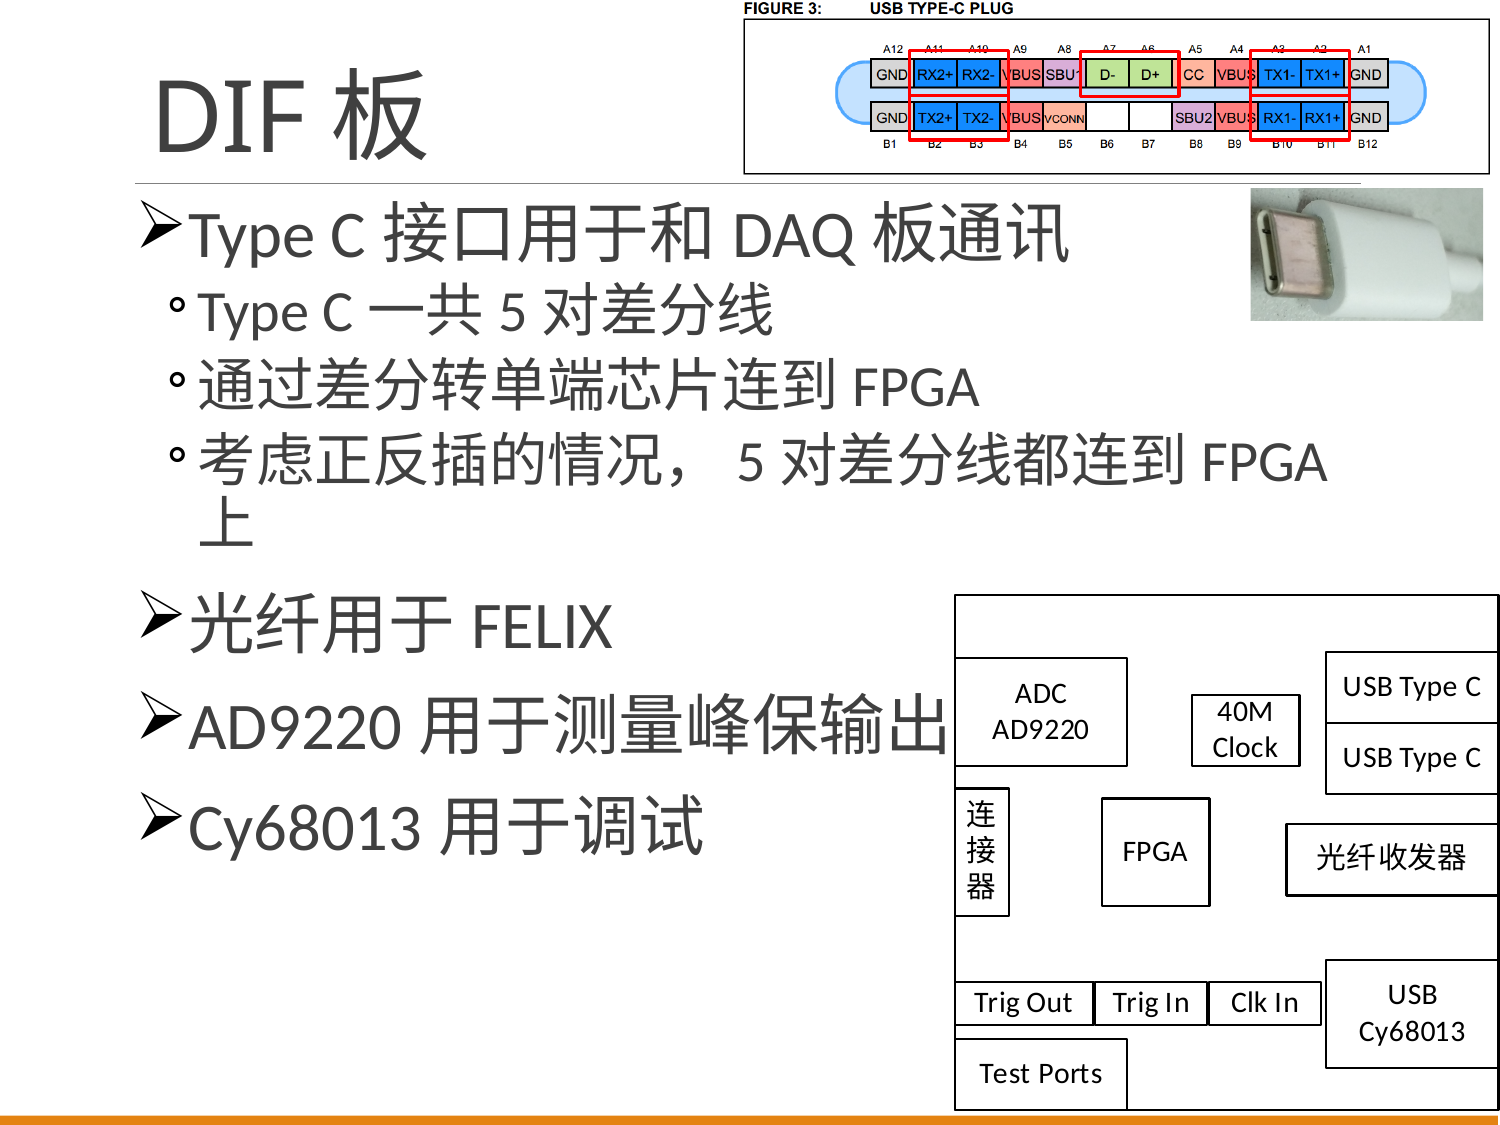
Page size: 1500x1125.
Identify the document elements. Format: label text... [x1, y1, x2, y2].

picture [1250, 187, 1484, 322]
list Type C接口用于和DAQ板通讯 Type C一共5对差分线 通过差分转单端芯片连到FPGA 考虑正反插的情况，5对差分线都连到FPGA上 光纤用于FELIX AD9220用于测量峰保输出 Cy68013用于调试 [135, 192, 1373, 1111]
title DIF板 [135, 47, 738, 181]
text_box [741, 0, 1497, 182]
picture [947, 589, 1500, 1112]
